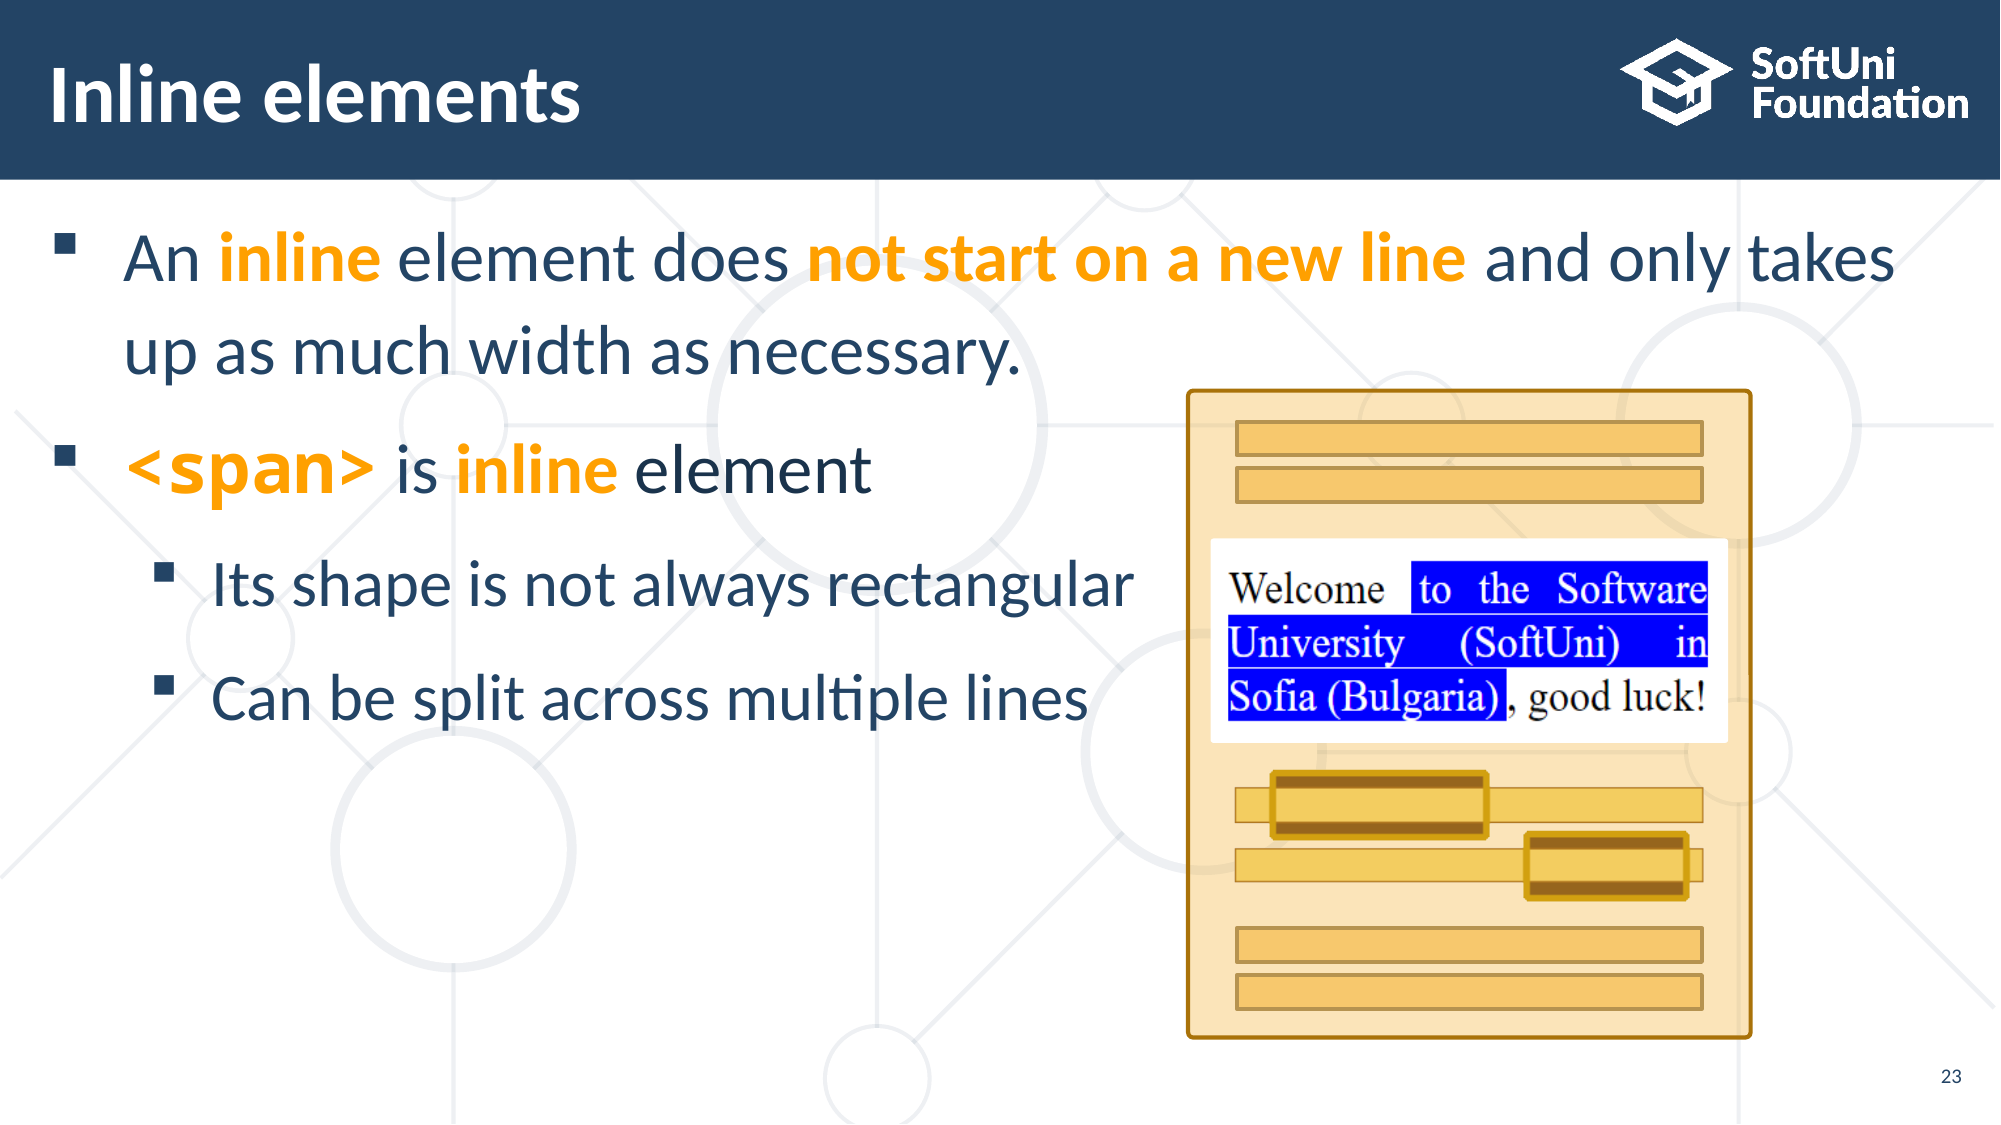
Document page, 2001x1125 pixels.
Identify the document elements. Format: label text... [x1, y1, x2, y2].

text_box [1187, 390, 1751, 1038]
list An inline element does not start on a new line and only takes up as much width as necessary. <span> is inline element Its shape is not always rectangular Can be split across multiple lines [31, 196, 1970, 1050]
picture [1619, 38, 1968, 126]
picture [1232, 767, 1706, 904]
title Inline elements [31, 16, 1591, 162]
picture [1210, 538, 1729, 744]
slide_number 23 [1897, 1049, 1968, 1101]
